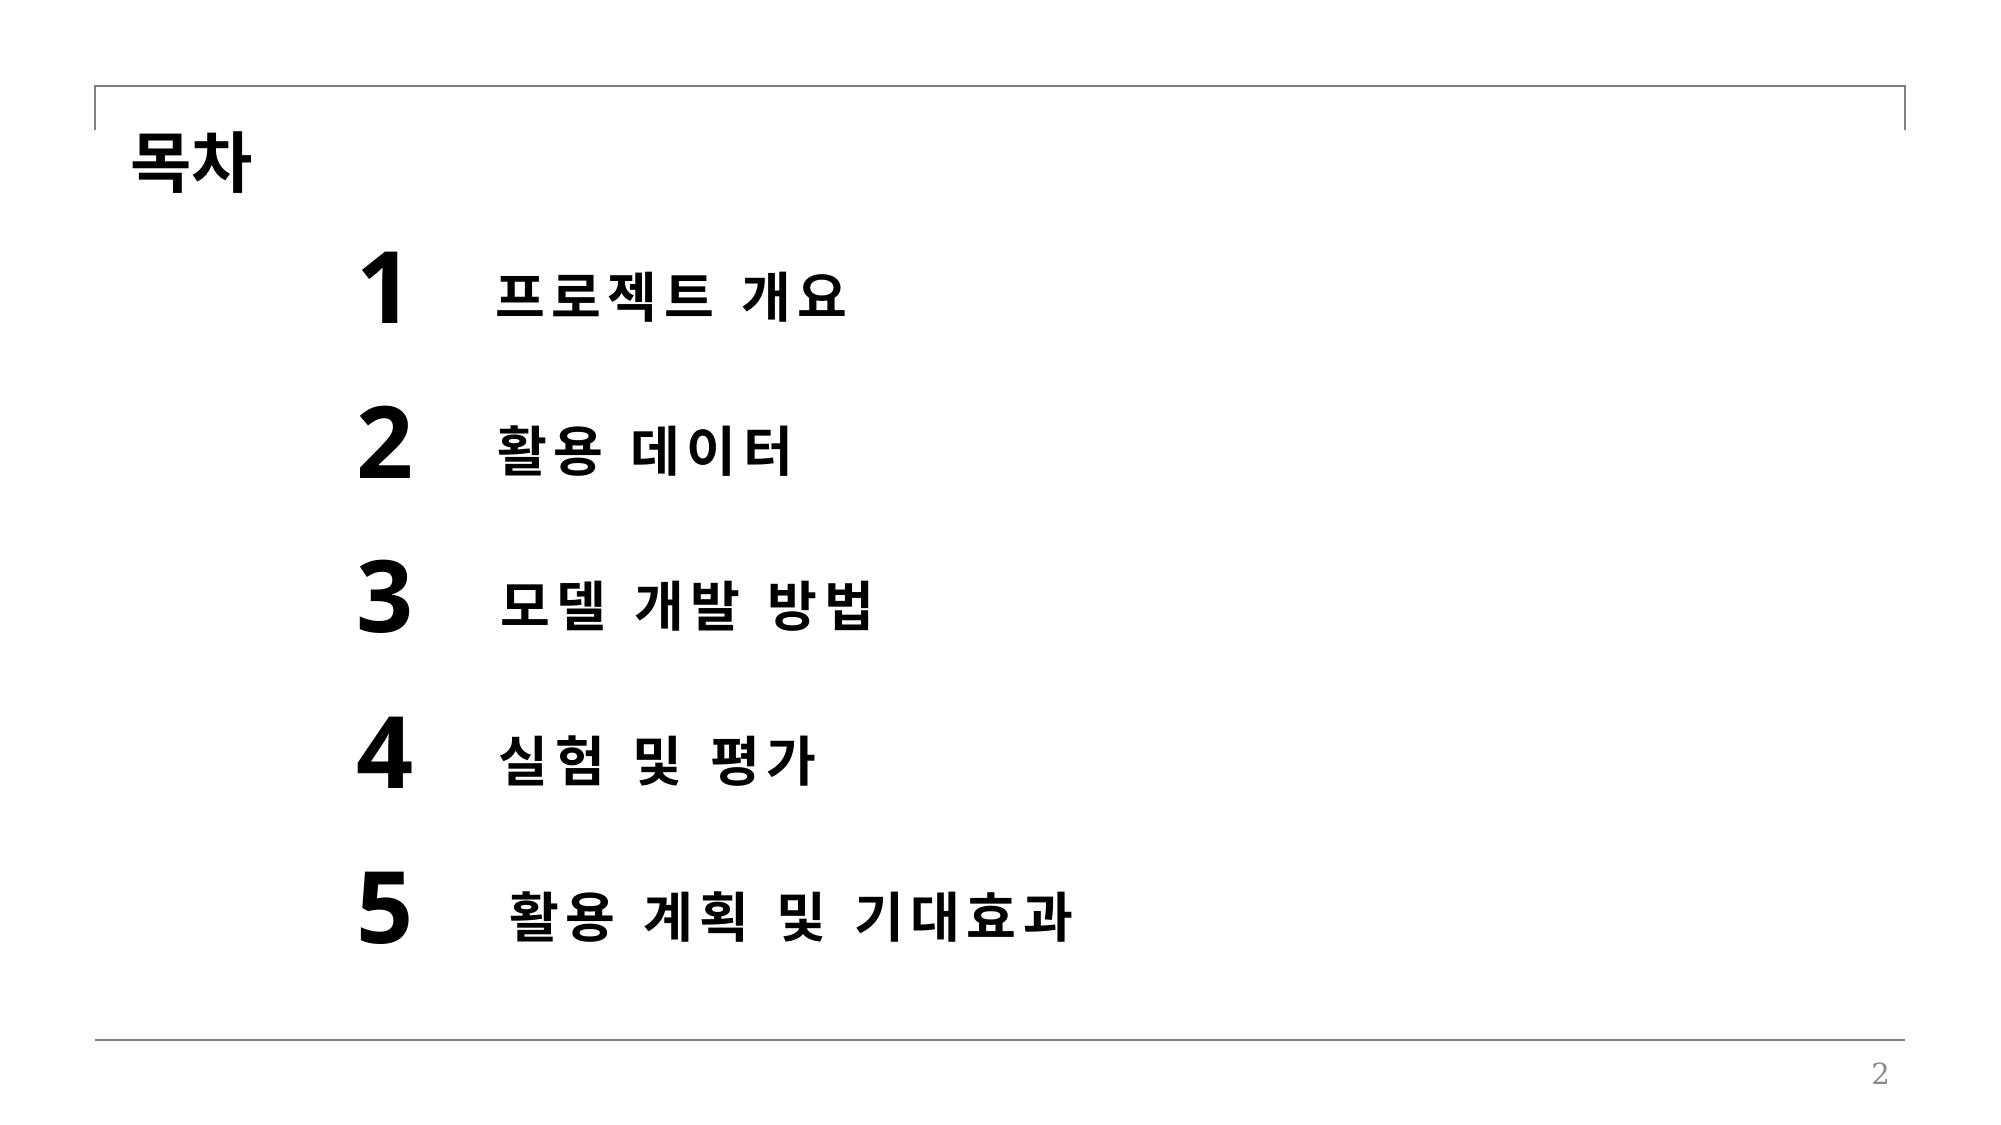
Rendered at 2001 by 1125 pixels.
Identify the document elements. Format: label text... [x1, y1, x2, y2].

text_box 활용 데이터 [482, 410, 809, 490]
text_box 3 [341, 525, 429, 661]
text_box 4 [341, 680, 429, 816]
slide_number 2 [1454, 1042, 1905, 1103]
text_box 2 [341, 370, 429, 506]
text_box 활용 계획 및 기대효과 [494, 875, 1089, 956]
text_box 1 [341, 215, 429, 351]
text_box 모델 개발 방법 [485, 564, 890, 645]
text_box 목차 [115, 131, 269, 209]
text_box 5 [341, 836, 429, 971]
text_box [95, 85, 1905, 131]
text_box 실험 및 평가 [484, 720, 832, 800]
text_box 프로젝트 개요 [480, 255, 864, 336]
